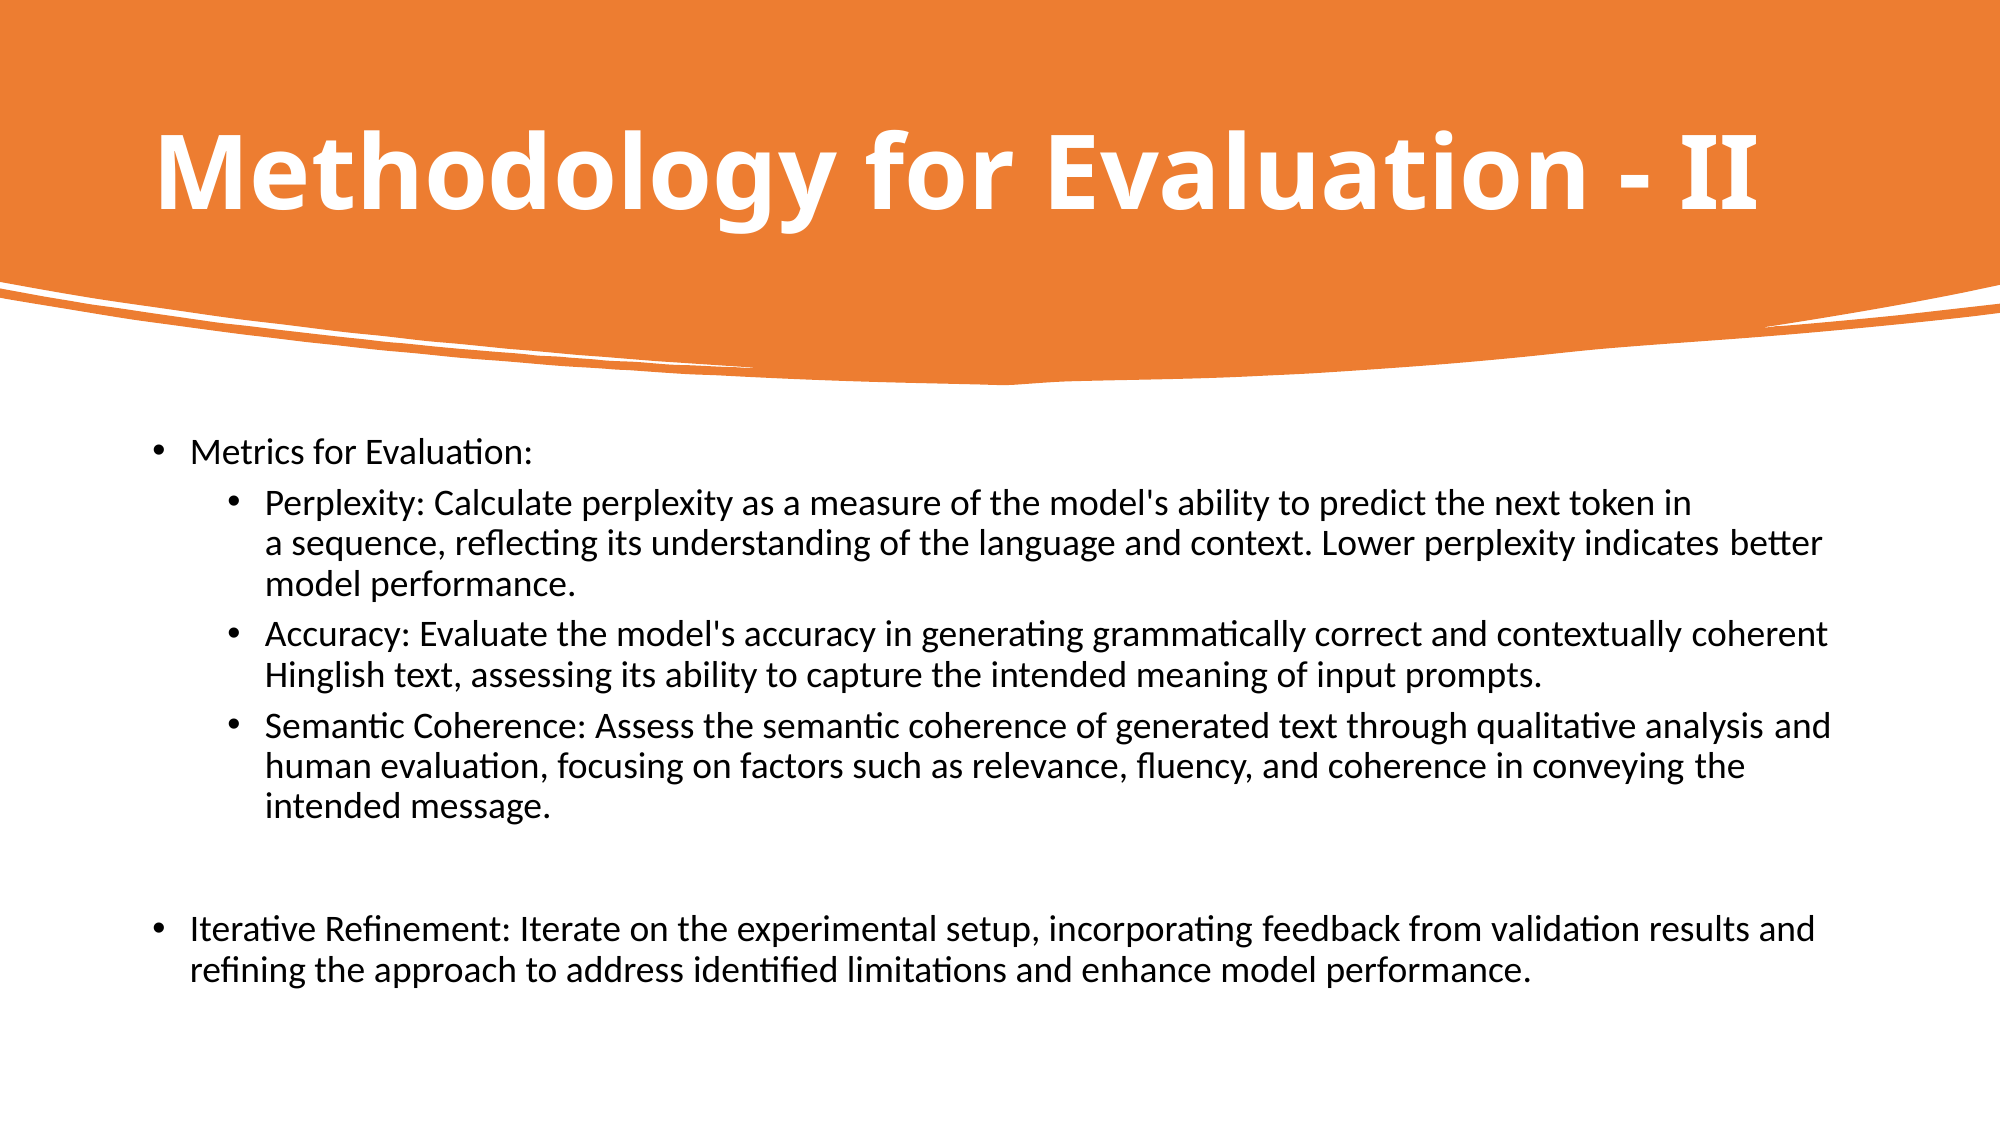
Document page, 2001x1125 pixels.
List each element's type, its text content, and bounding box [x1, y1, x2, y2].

text_box [1785, 286, 2000, 325]
title Methodology for Evaluation - II​ [137, 65, 1863, 287]
text_box [0, 298, 2000, 1125]
list Metrics for Evaluation:​ Perplexity: Calculate perplexity as a measure of the model's ability to predict the next token in a sequence, reflecting its understanding of the language and context. Lower perplexity indicates better model performance.​ Accuracy: Evaluate the model's accuracy in generating grammatically correct and contextually coherent Hinglish text, assessing its ability to capture the intended meaning of input prompts.​ Semantic Coherence: Assess the semantic coherence of generated text through qualitative analysis and human evaluation, focusing on factors such as relevance, fluency, and coherence in conveying the intended message.​ Iterative Refinement: Iterate on the experimental setup, incorporating feedback from validation results and refining the approach to address identified limitations and enhance model performance.​ [137, 424, 1863, 1014]
text_box [0, 0, 2000, 386]
text_box [0, 283, 699, 365]
